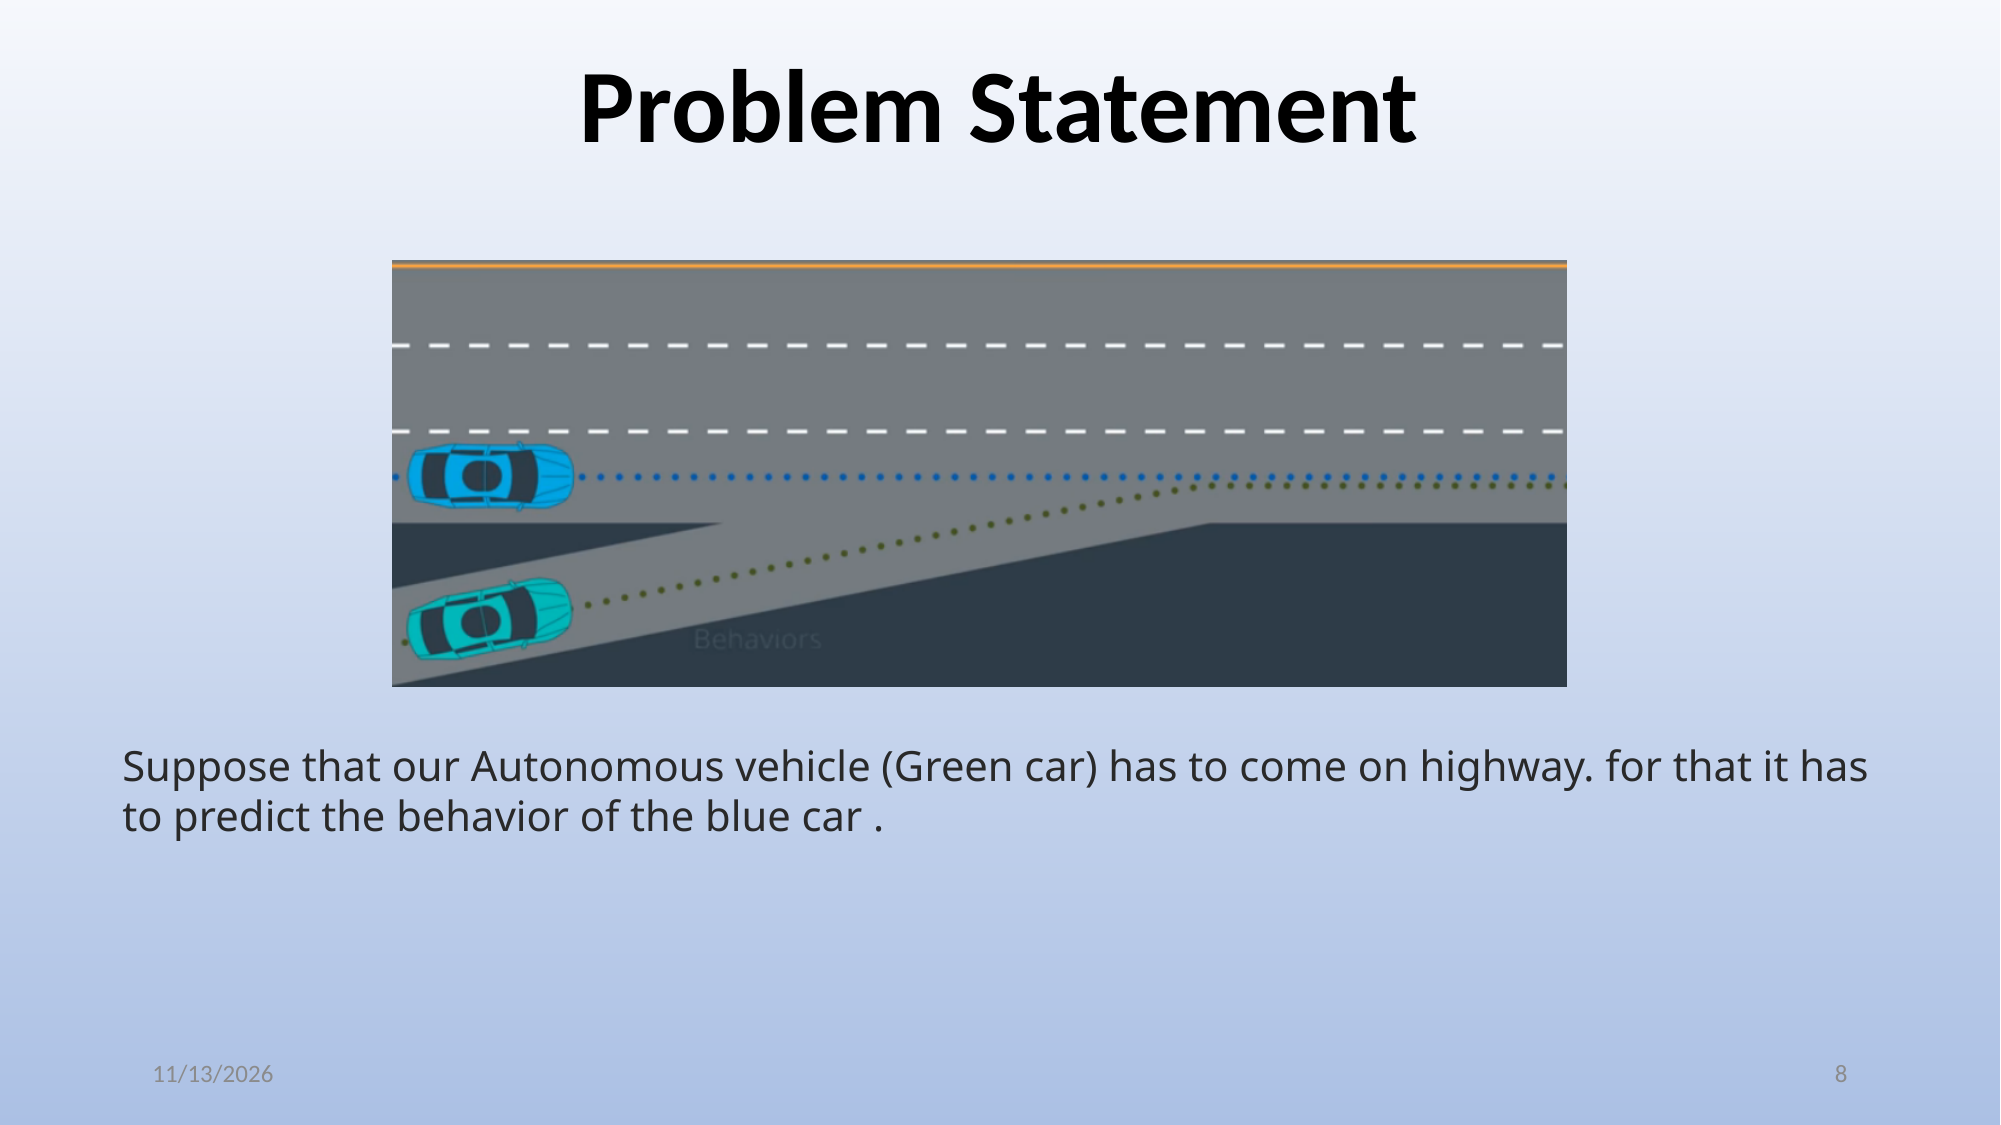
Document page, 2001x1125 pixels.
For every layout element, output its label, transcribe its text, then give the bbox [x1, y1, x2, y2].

picture [391, 260, 1567, 687]
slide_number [137, 1042, 588, 1103]
list [121, 157, 1944, 865]
slide_number 8 [1412, 1042, 1863, 1103]
title Problem Statement [137, 0, 1863, 157]
text_box Suppose that our Autonomous vehicle (Green car) has to come on highway. for that it has to predict the behavior of the blue car . [107, 282, 1891, 892]
